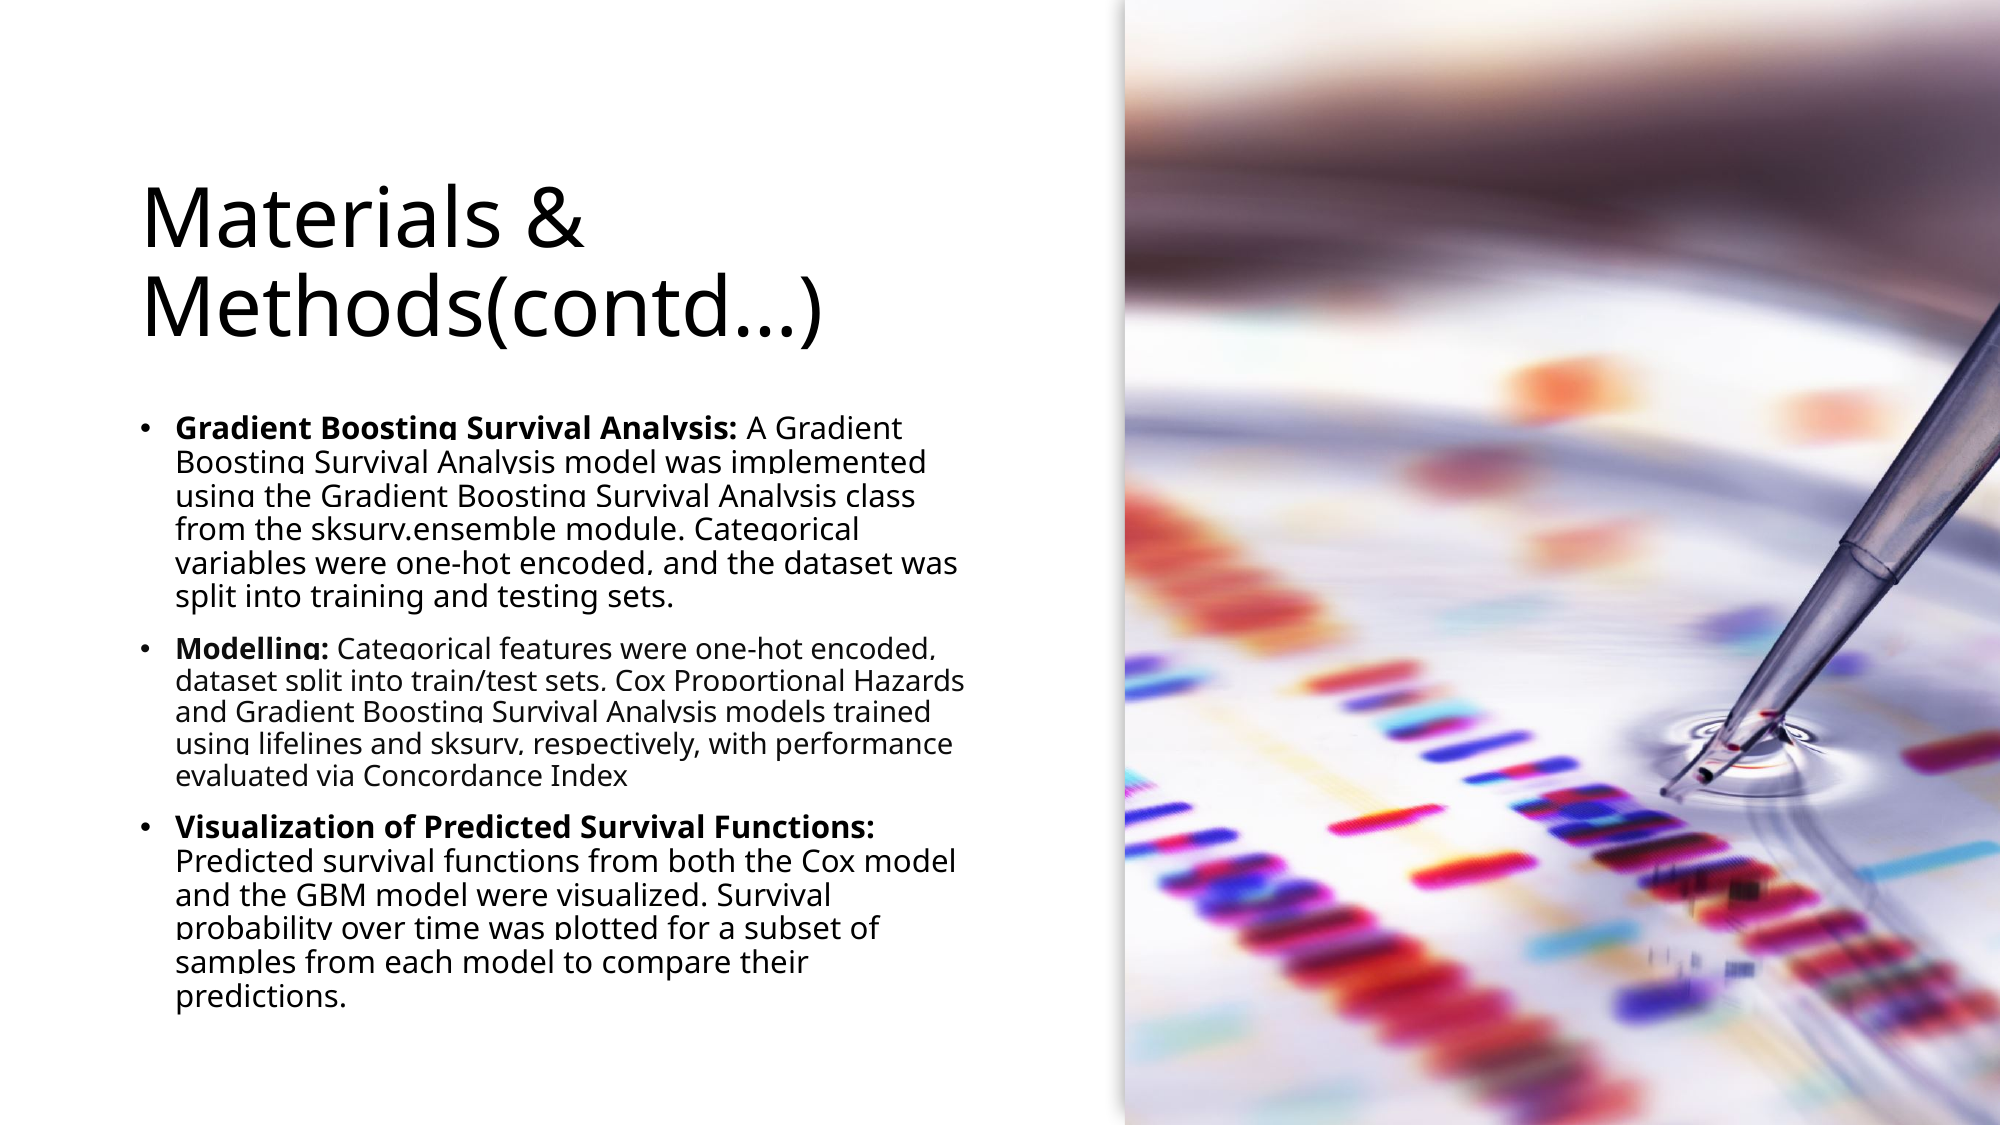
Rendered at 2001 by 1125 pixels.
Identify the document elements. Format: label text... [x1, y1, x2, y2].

list Gradient Boosting Survival Analysis: A Gradient Boosting Survival Analysis model was implemented using the Gradient Boosting Survival Analysis class from the sksurv.ensemble module. Categorical variables were one-hot encoded, and the dataset was split into training and testing sets. Modelling: Categorical features were one-hot encoded, dataset split into train/test sets, Cox Proportional Hazards and Gradient Boosting Survival Analysis models trained using lifelines and sksurv, respectively, with performance evaluated via Concordance Index Visualization of Predicted Survival Functions: Predicted survival functions from both the Cox model and the GBM model were visualized. Survival probability over time was plotted for a subset of samples from each model to compare their predictions. [124, 405, 1000, 1024]
title Materials & Methods(contd…) [124, 125, 1000, 405]
picture [1124, 0, 2000, 1125]
text_box [0, 0, 1124, 1125]
